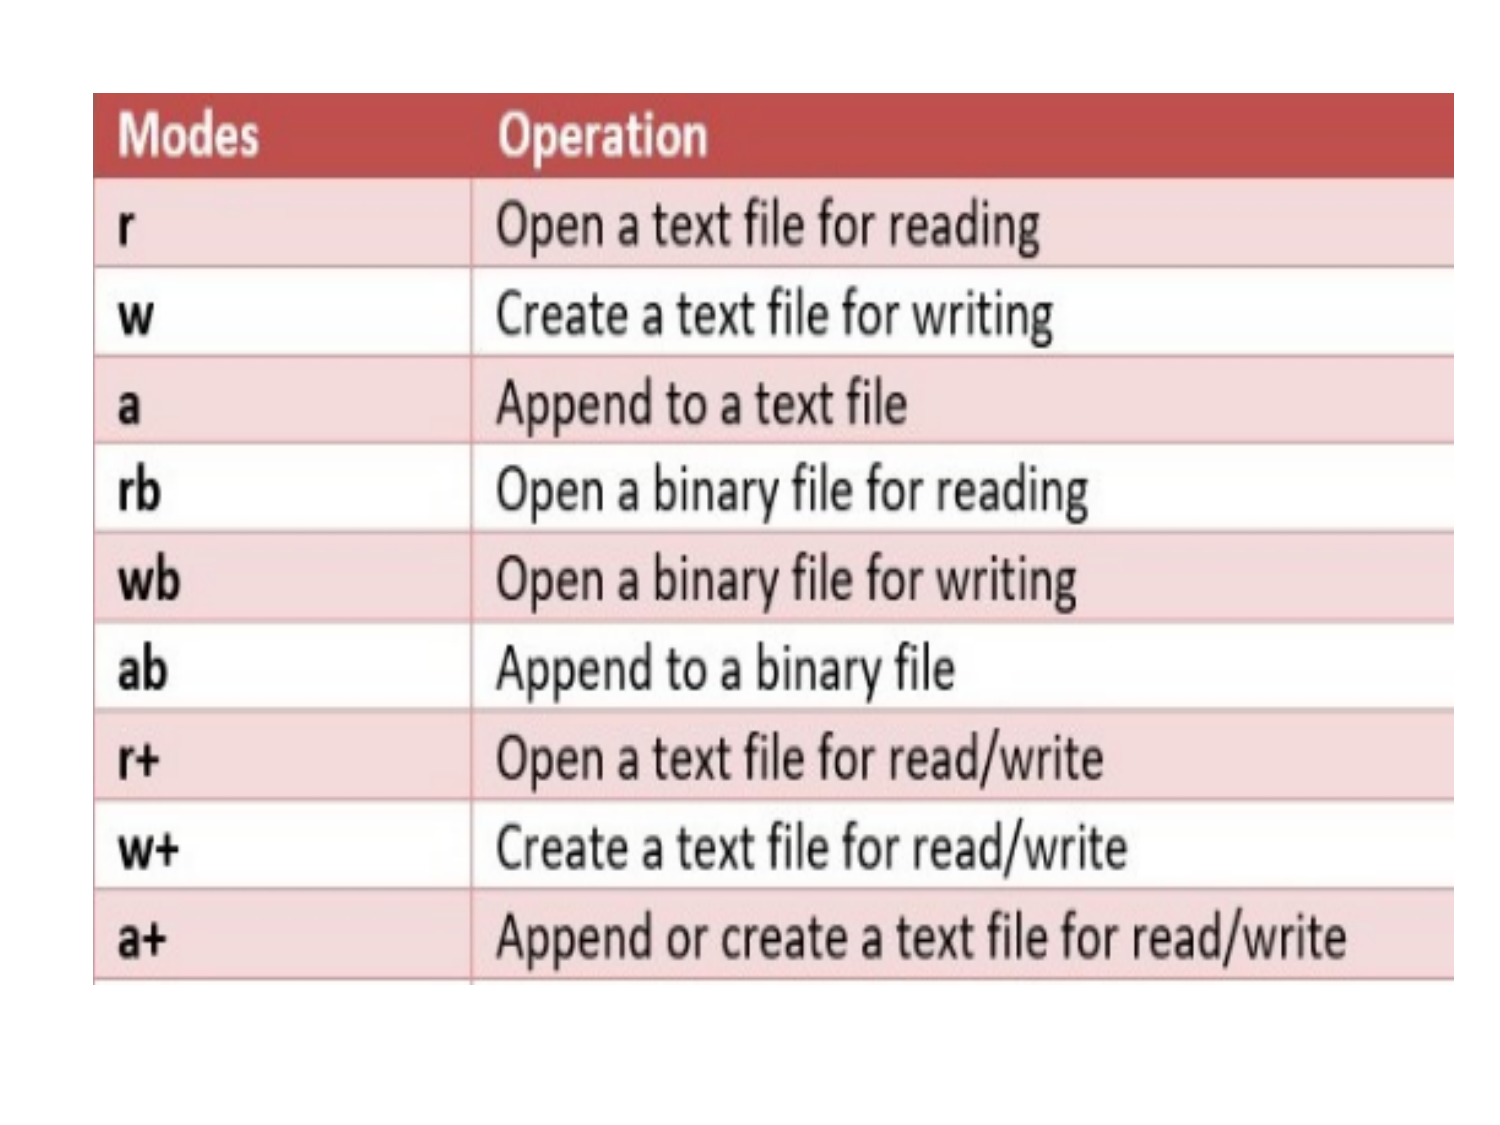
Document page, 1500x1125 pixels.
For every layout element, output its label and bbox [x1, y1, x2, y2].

picture [93, 93, 1454, 985]
